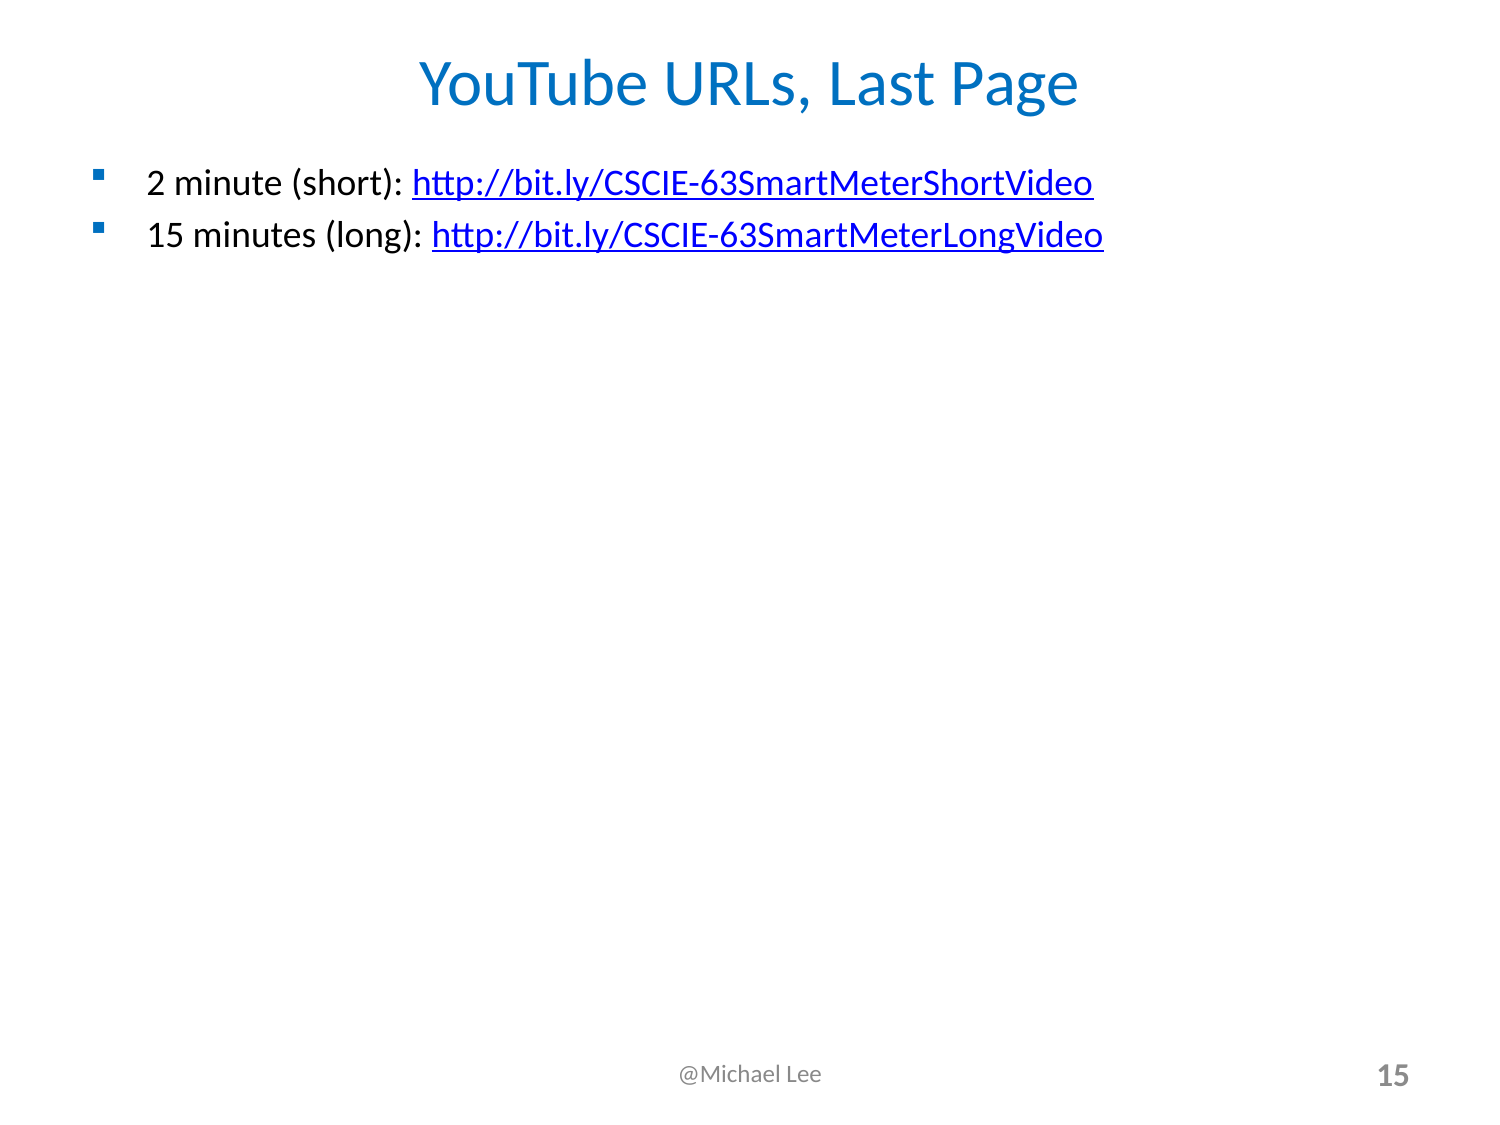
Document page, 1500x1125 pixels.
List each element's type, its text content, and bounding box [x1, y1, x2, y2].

title YouTube URLs, Last Page [75, 19, 1425, 138]
list 2 minute (short): http://bit.ly/CSCIE-63SmartMeterShortVideo 15 minutes (long): http://bit.ly/CSCIE-63SmartMeterLongVideo [75, 149, 1425, 1025]
footer @Michael Lee [512, 1042, 988, 1103]
slide_number 15 [1074, 1042, 1425, 1103]
